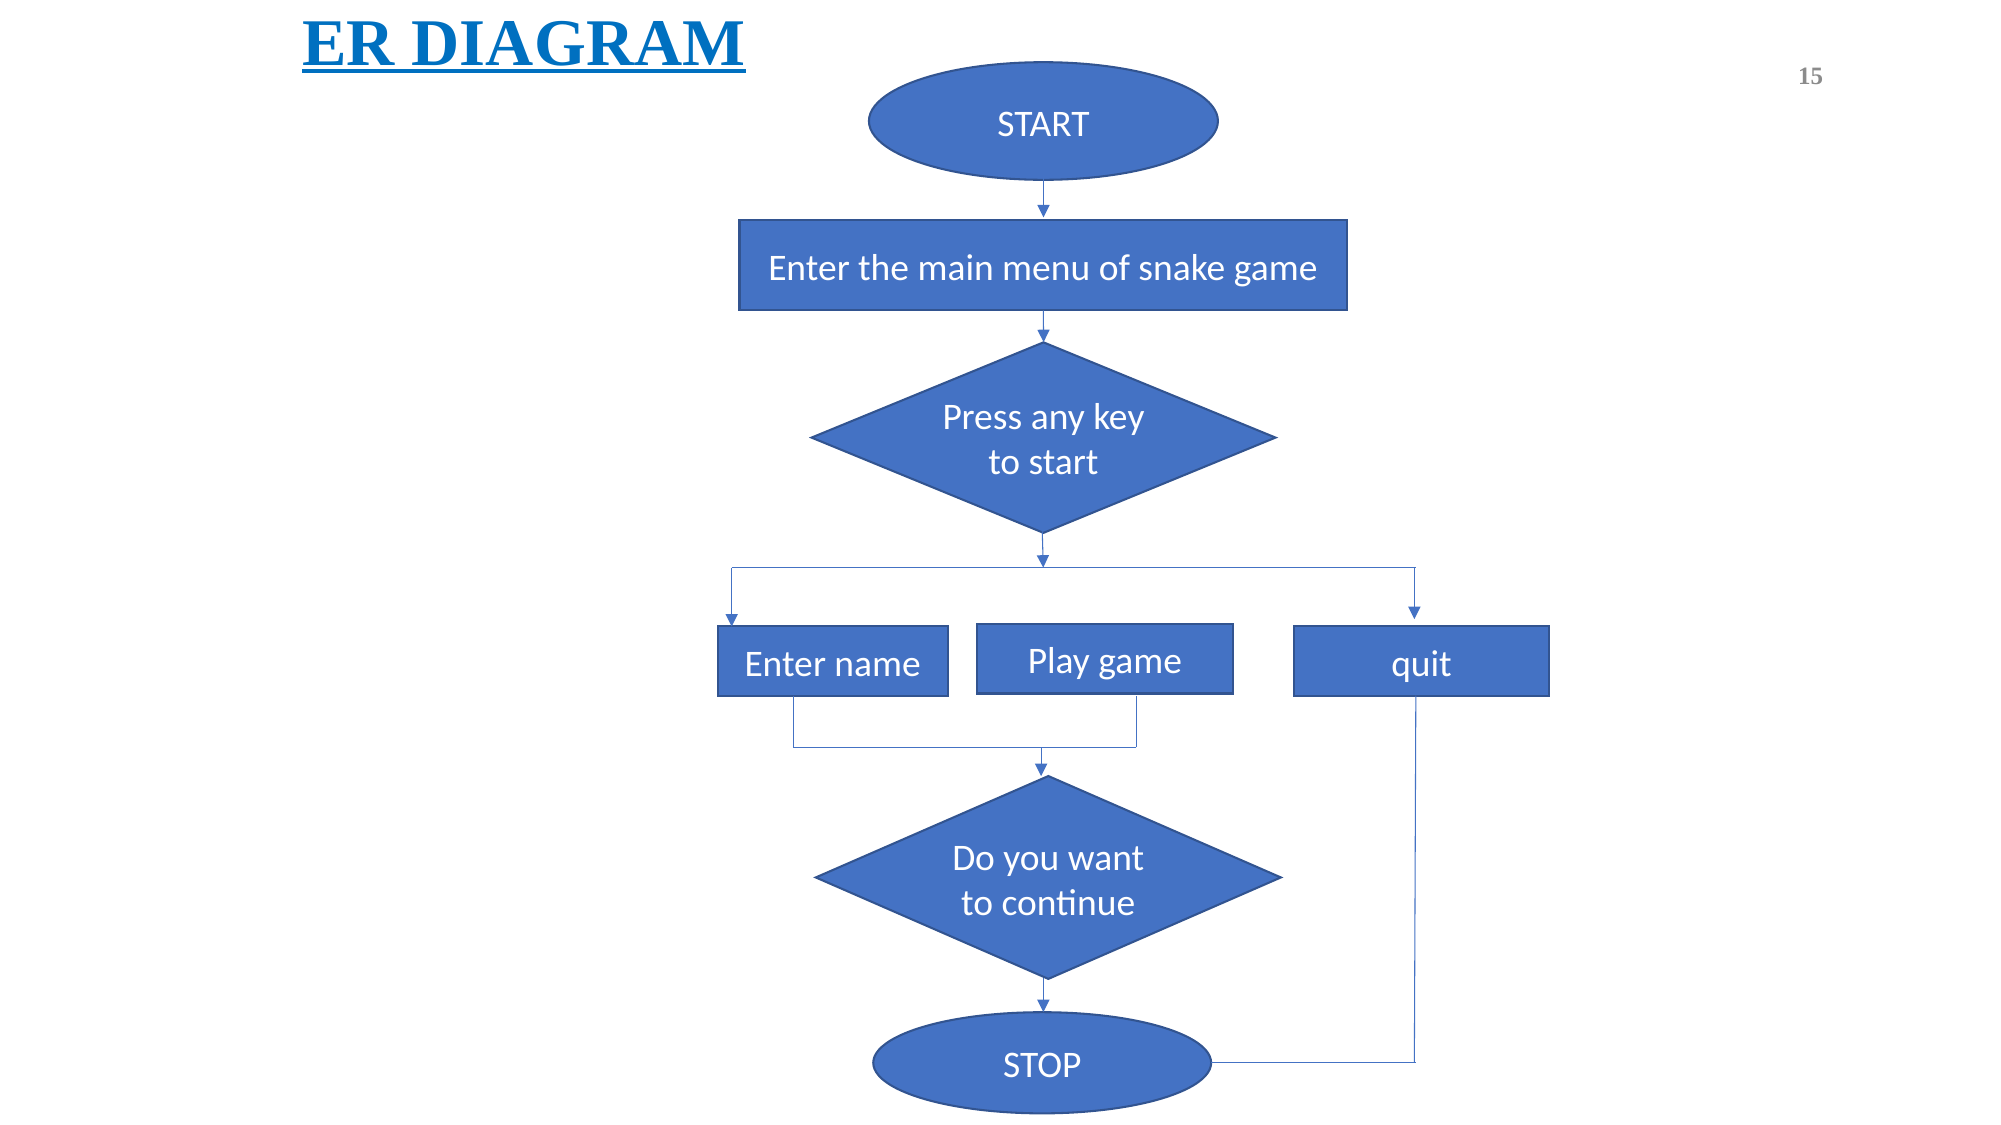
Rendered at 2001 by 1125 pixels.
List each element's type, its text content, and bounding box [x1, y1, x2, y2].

text_box STOP [872, 1011, 1213, 1115]
text_box Enter the main menu of snake game [738, 219, 1348, 311]
text_box Play game [976, 623, 1234, 695]
text_box START [867, 61, 1219, 181]
text_box Do you want to continue [813, 774, 1284, 981]
text_box quit [1293, 625, 1550, 697]
text_box Press any key to start [808, 341, 1279, 534]
text_box Enter name [717, 625, 949, 697]
subtitle ER DIAGRAM [287, 0, 1756, 1125]
slide_number 15 [1712, 44, 1839, 105]
